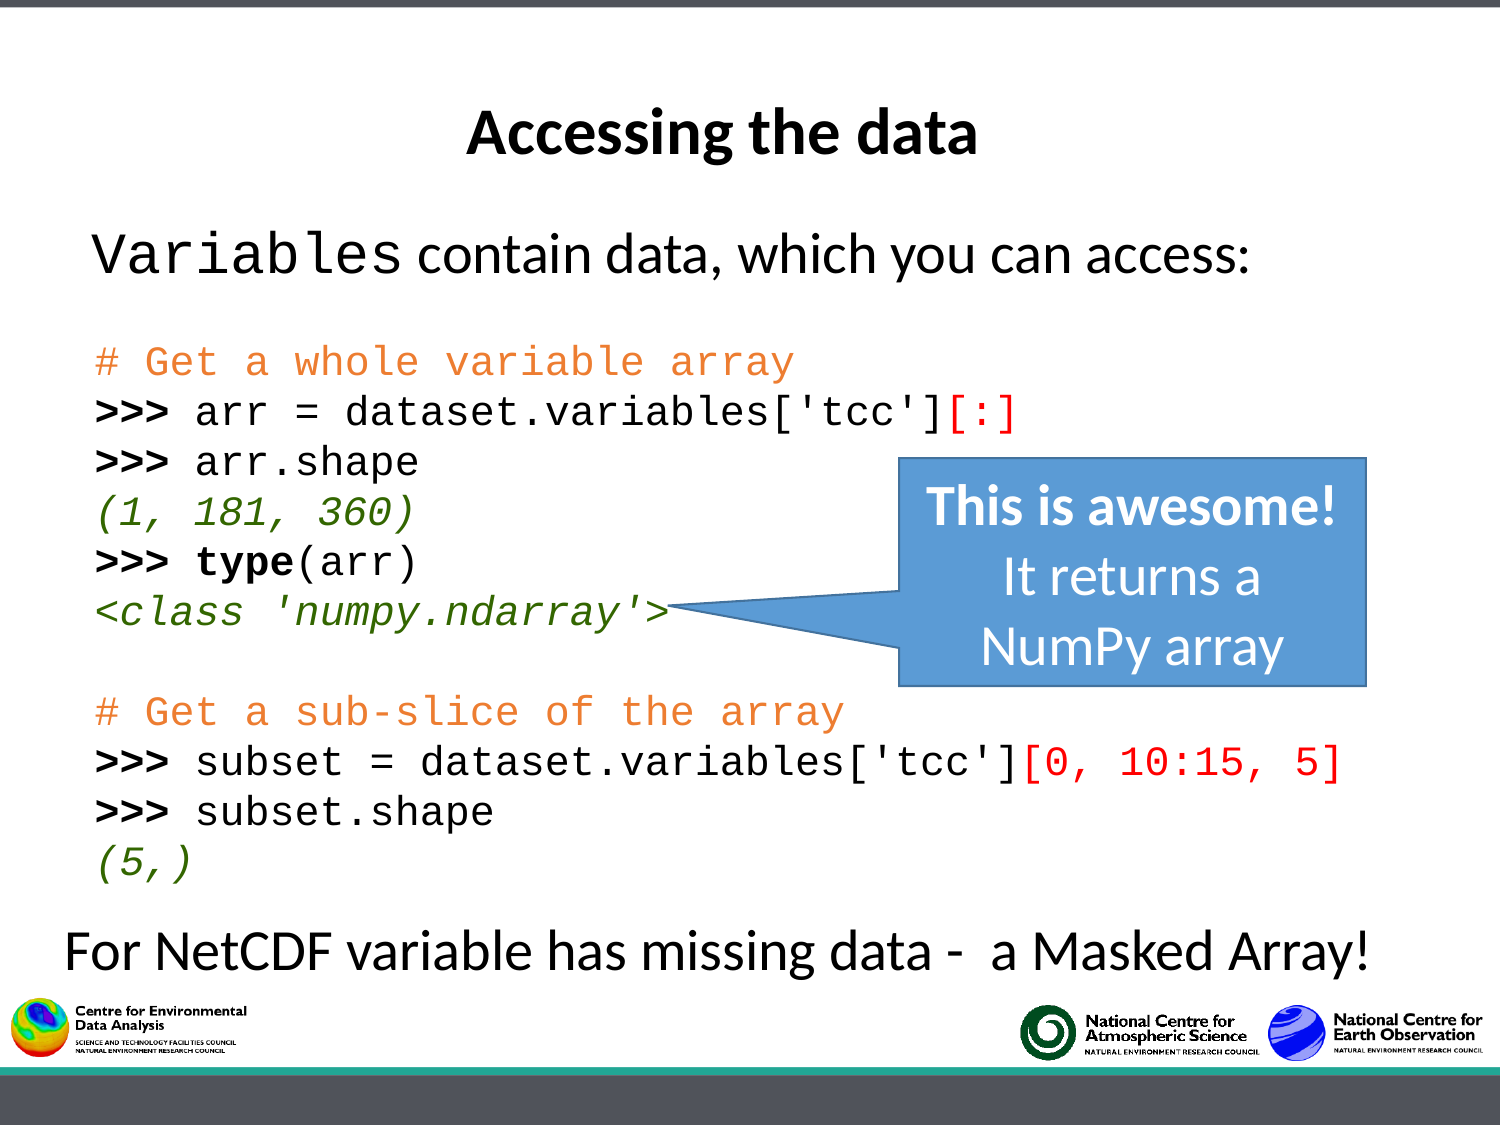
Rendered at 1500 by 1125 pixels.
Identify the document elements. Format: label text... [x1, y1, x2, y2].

text_box # Get a whole variable array >>> arr = dataset.variables['tcc'][:] >>> arr.shape (1, 181, 360) >>> type(arr) <class 'numpy.ndarray'> # Get a sub-slice of the array >>> subset = dataset.variables['tcc'][0, 10:15, 5] >>> subset.shape (5,) [79, 326, 1368, 892]
text_box For NetCDF variable has missing data - a Masked Array! [49, 904, 1447, 990]
title Accessing the data [48, 39, 1399, 228]
text_box This is awesome! It returns a NumPy array [667, 457, 1367, 688]
picture [0, 0, 1500, 1125]
text_box Variables contain data, which you can access: [76, 208, 1436, 293]
